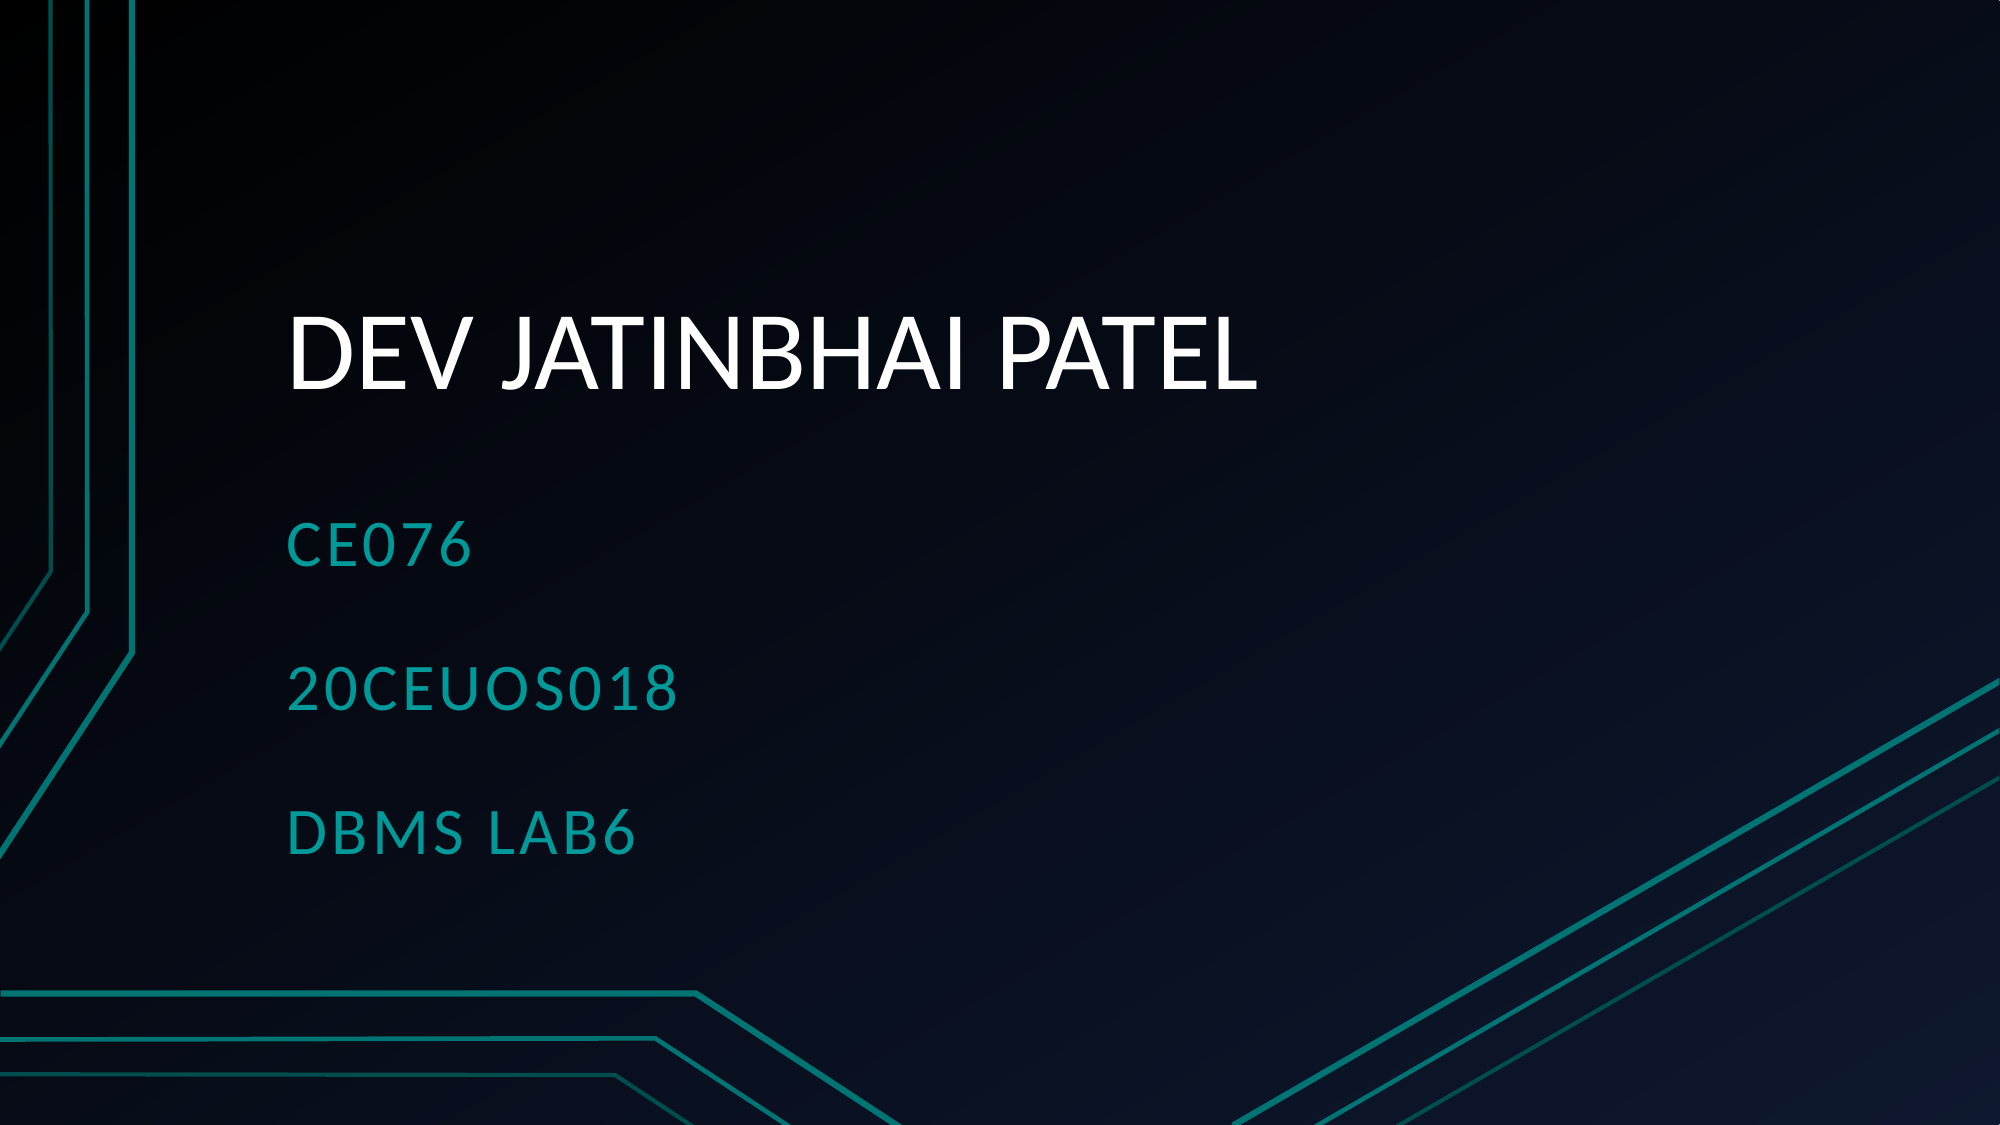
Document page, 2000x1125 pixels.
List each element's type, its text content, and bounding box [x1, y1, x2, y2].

subtitle CE076 20CEUOS018 DBMS LAB6 [266, 429, 1700, 894]
title DEV JATINBHAI PATEL [266, 95, 1700, 424]
